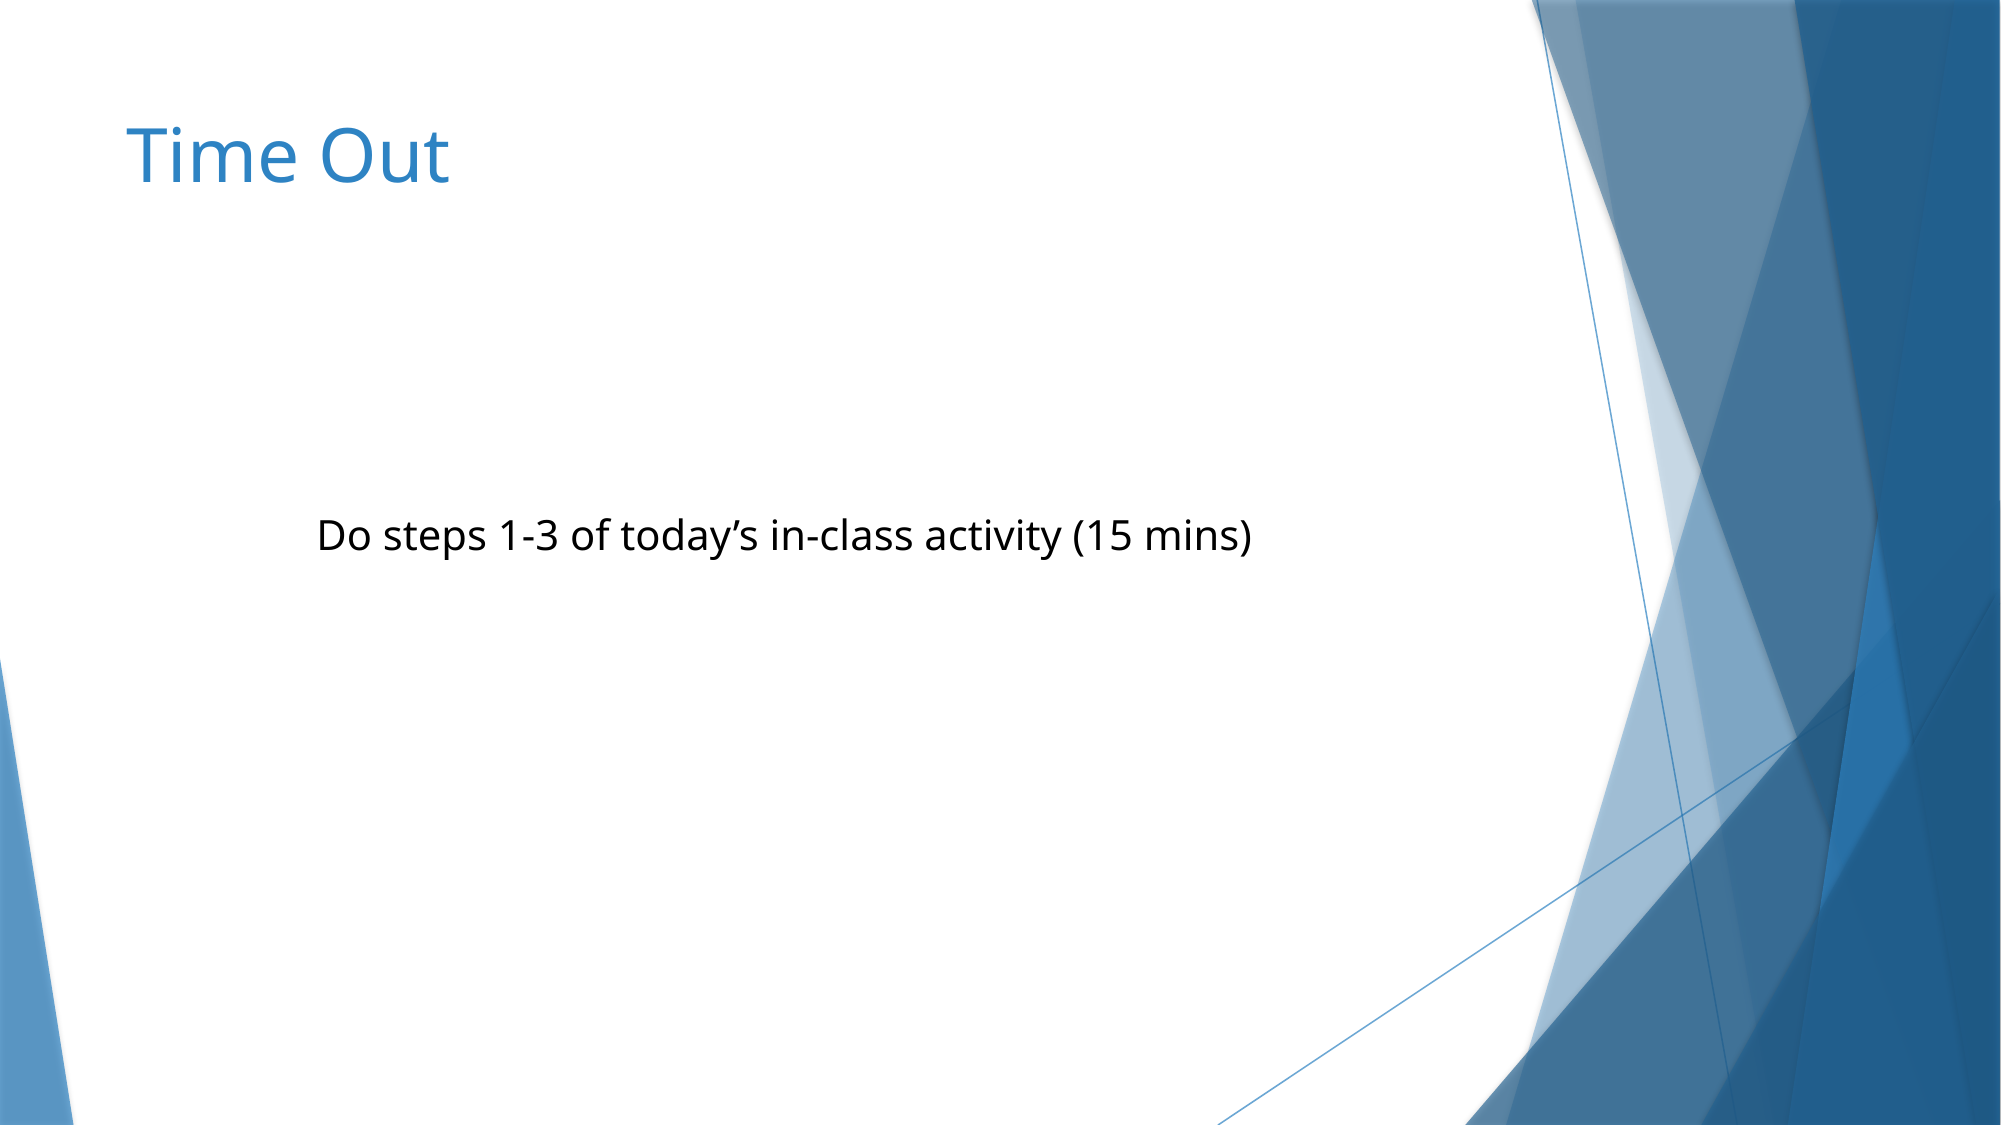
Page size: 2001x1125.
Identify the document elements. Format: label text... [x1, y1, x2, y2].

text_box Do steps 1-3 of today’s in-class activity (15 mins) [301, 501, 1267, 567]
title Time Out [111, 99, 1522, 317]
